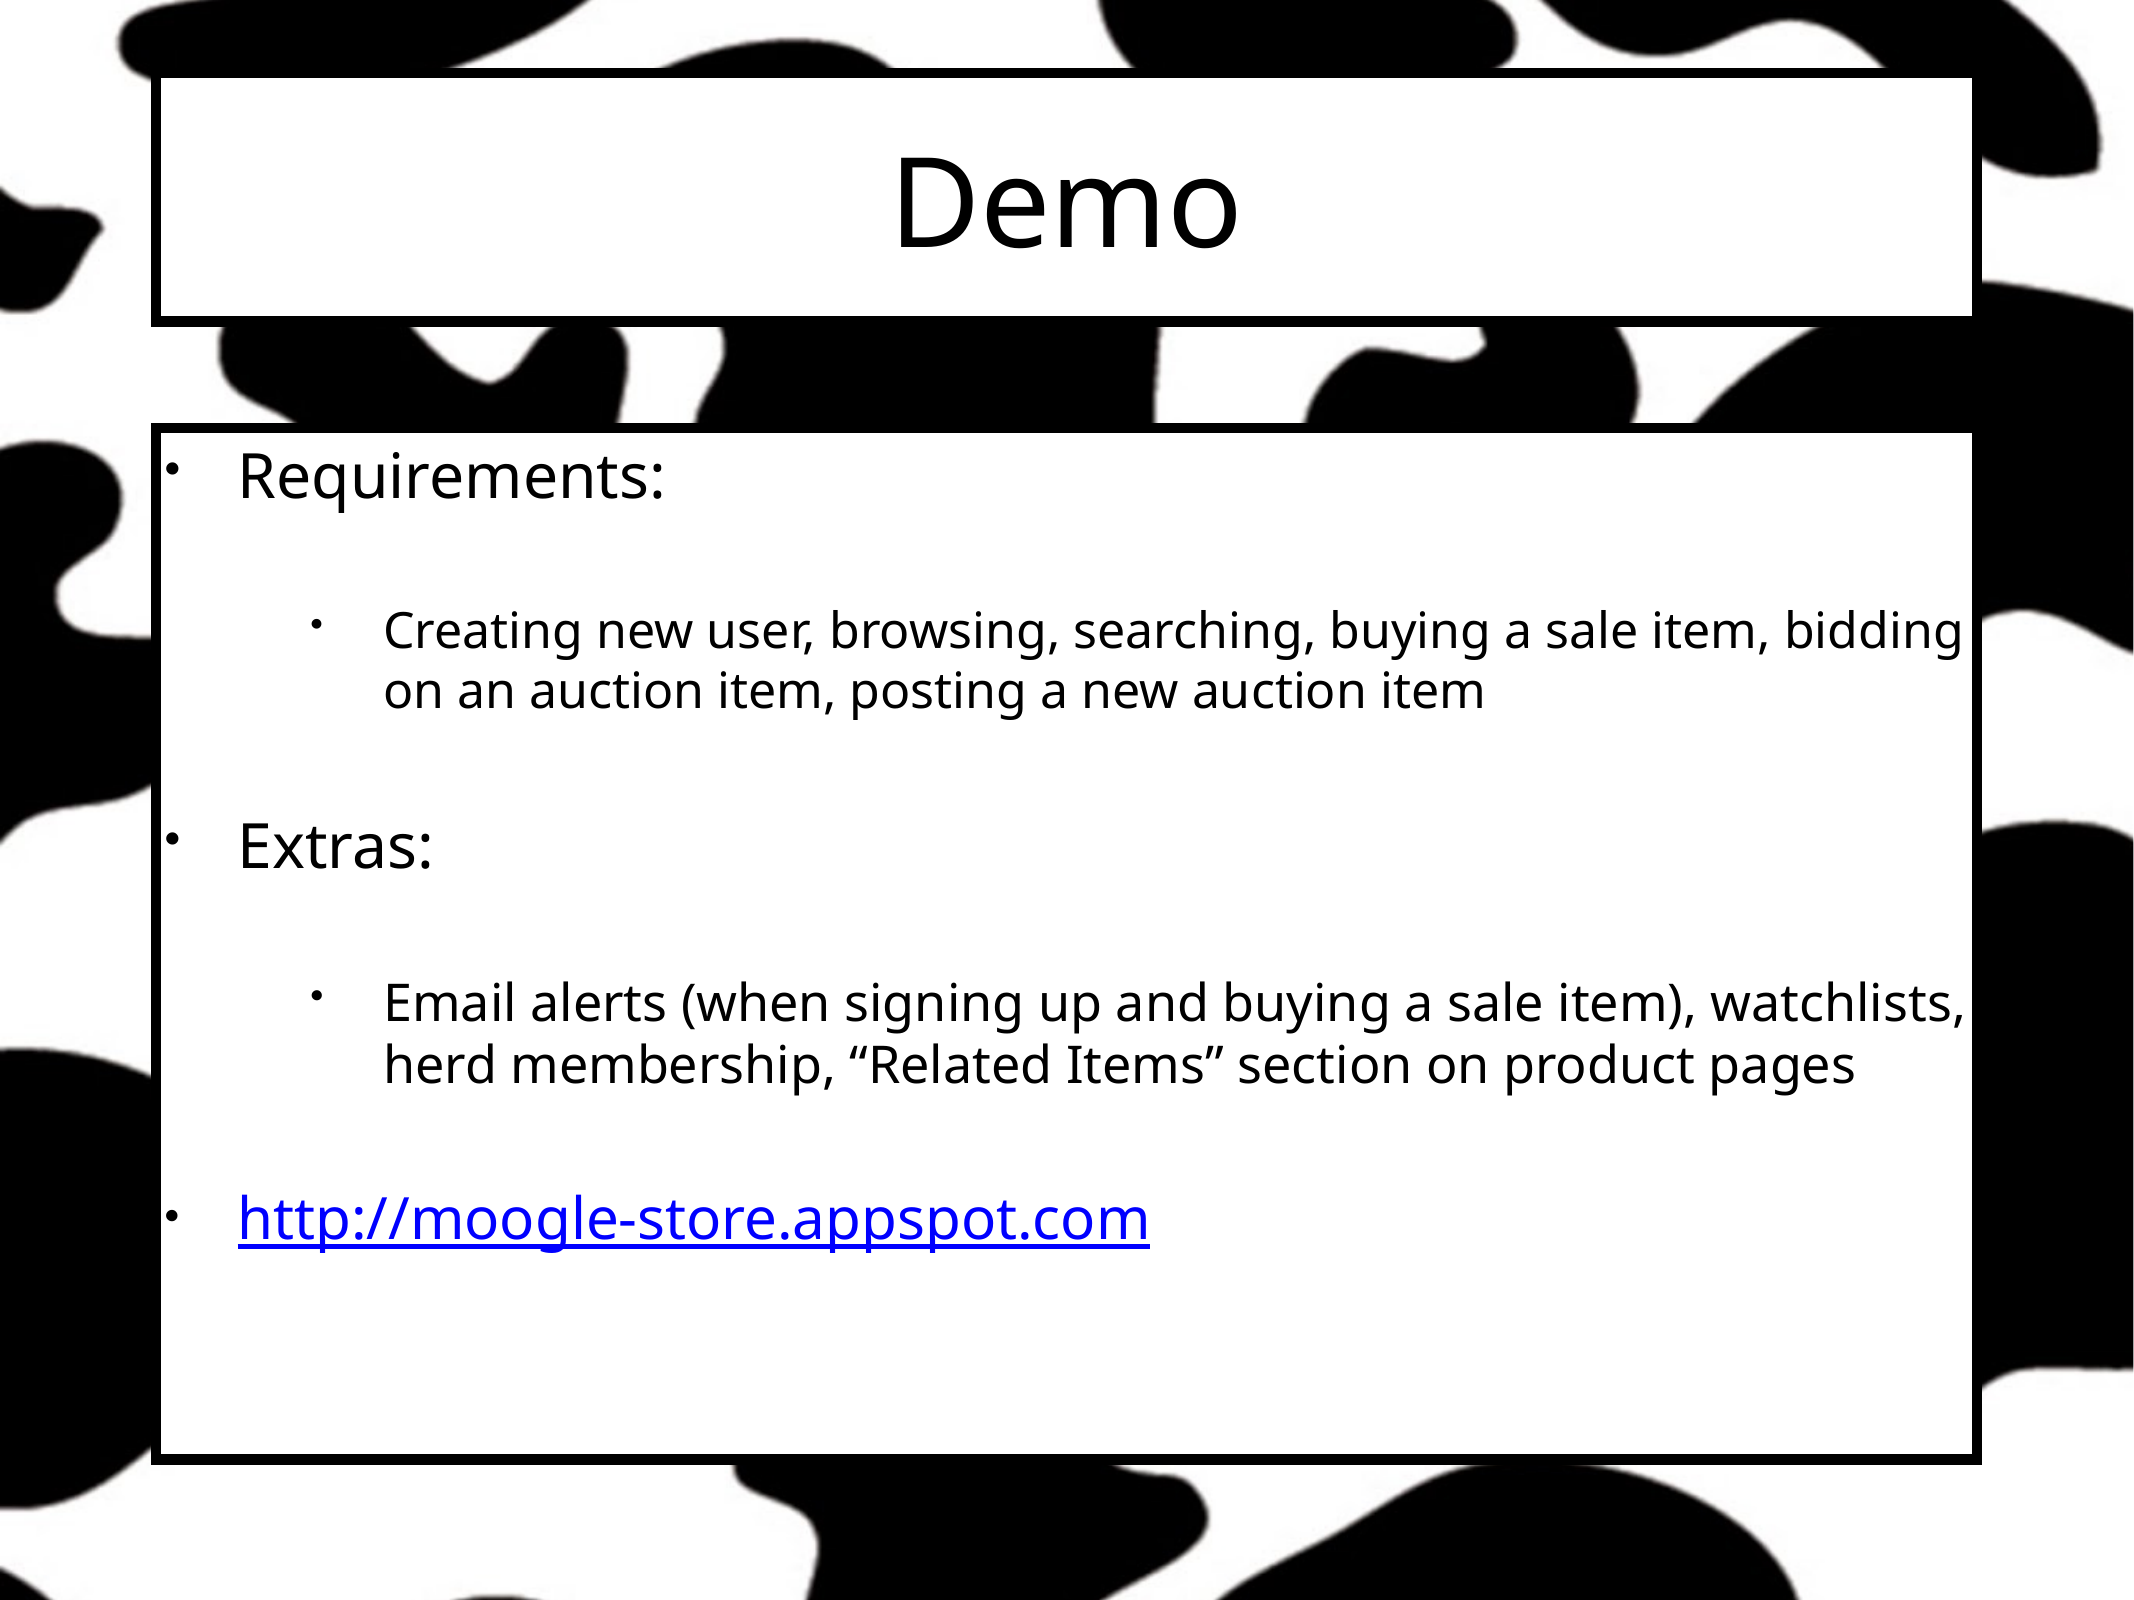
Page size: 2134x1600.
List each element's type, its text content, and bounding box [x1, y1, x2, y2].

title Demo [155, 72, 1978, 323]
picture [0, 0, 2134, 1600]
list Requirements: Creating new user, browsing, searching, buying a sale item, bidding on an auction item, posting a new auction item Extras: Email alerts (when signing up and buying a sale item), watchlists, herd membership, “Related Items” section on product pages http://moogle-store.appspot.com [155, 427, 1978, 1460]
